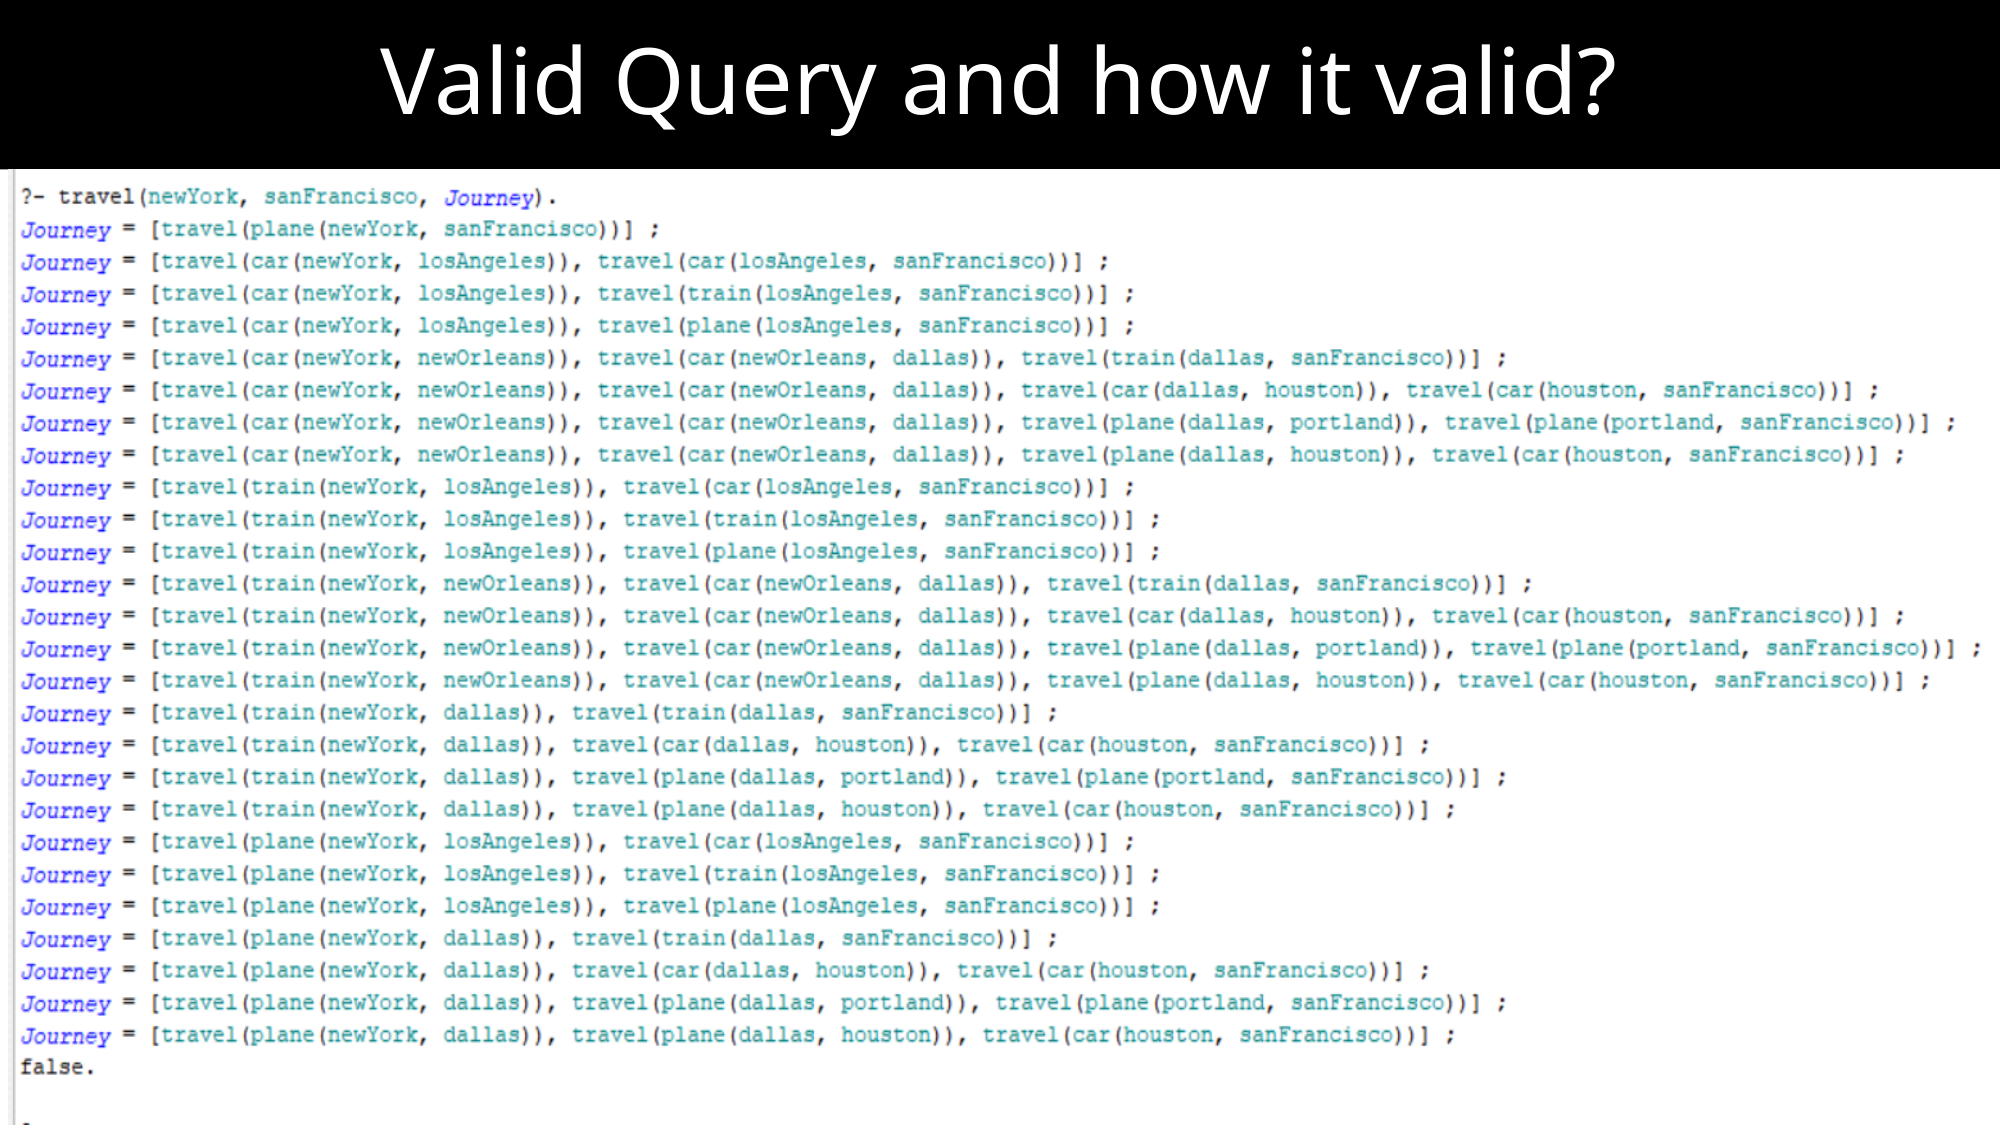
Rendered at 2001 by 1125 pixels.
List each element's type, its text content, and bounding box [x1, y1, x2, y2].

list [7, 168, 2000, 1125]
title Valid Query and how it valid? [0, 0, 2000, 170]
